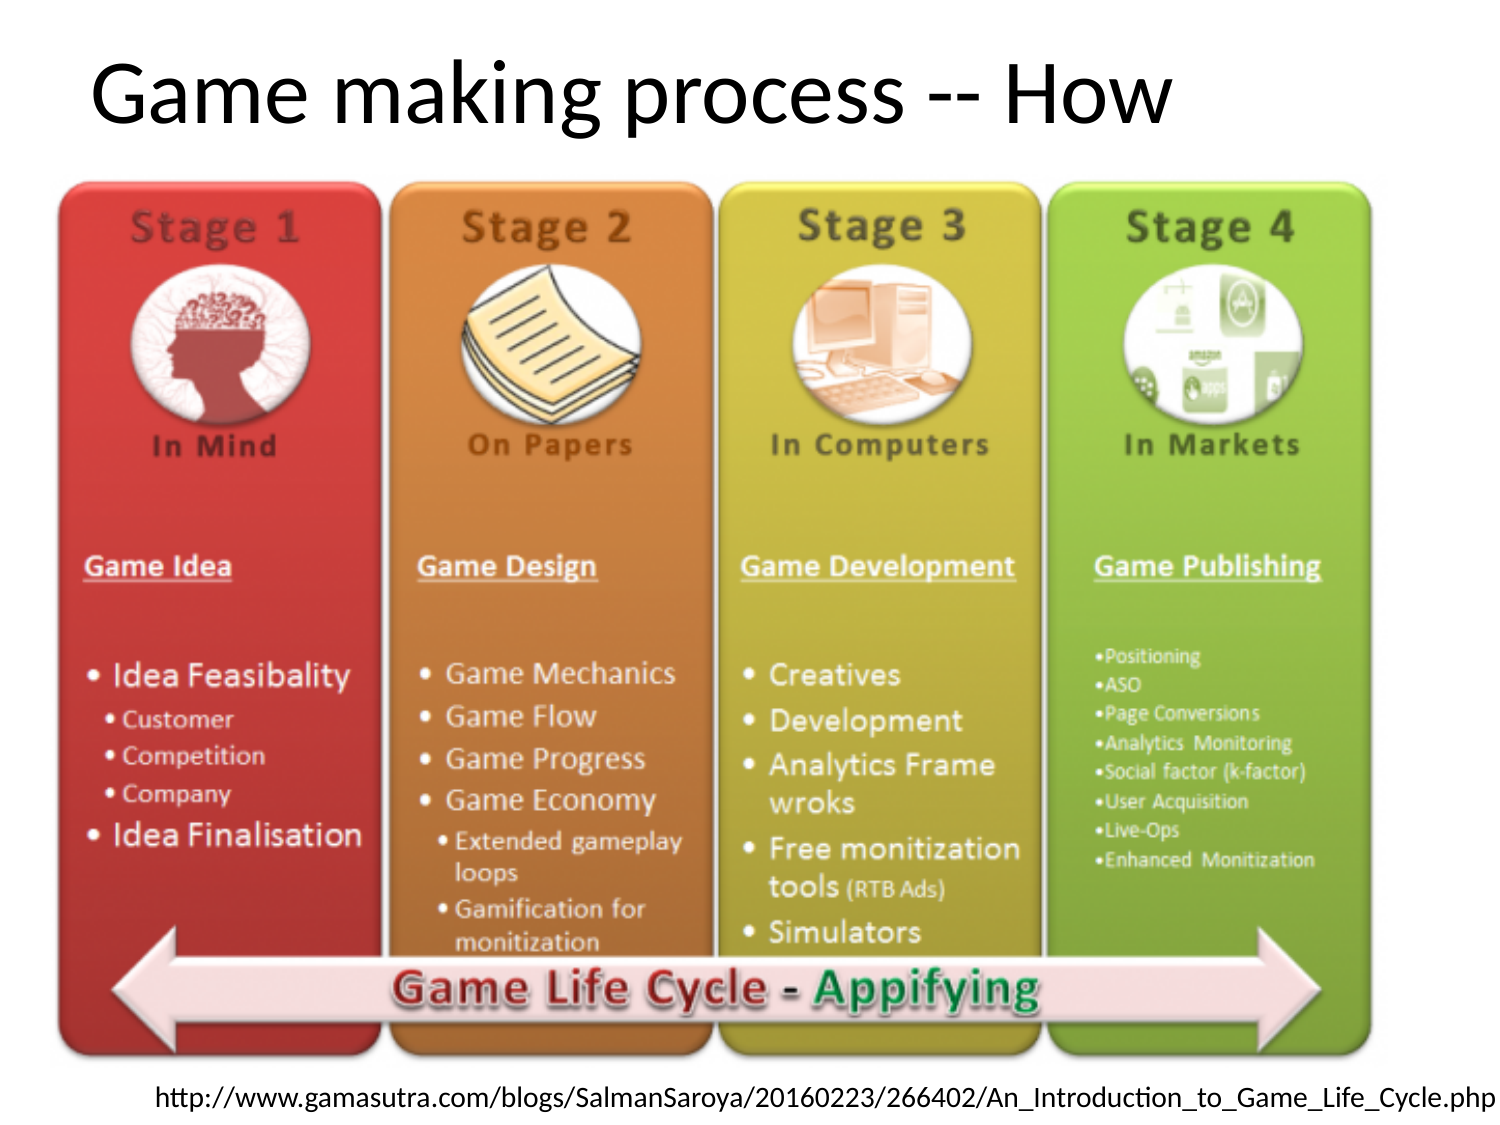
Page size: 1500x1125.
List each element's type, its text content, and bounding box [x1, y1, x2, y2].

title Game making process -- How [75, 0, 1425, 188]
picture [49, 174, 1388, 1068]
list http://www.gamasutra.com/blogs/SalmanSaroya/20160223/266402/An_Introduction_to_Game_Life_Cycle.php [112, 1074, 1500, 1125]
